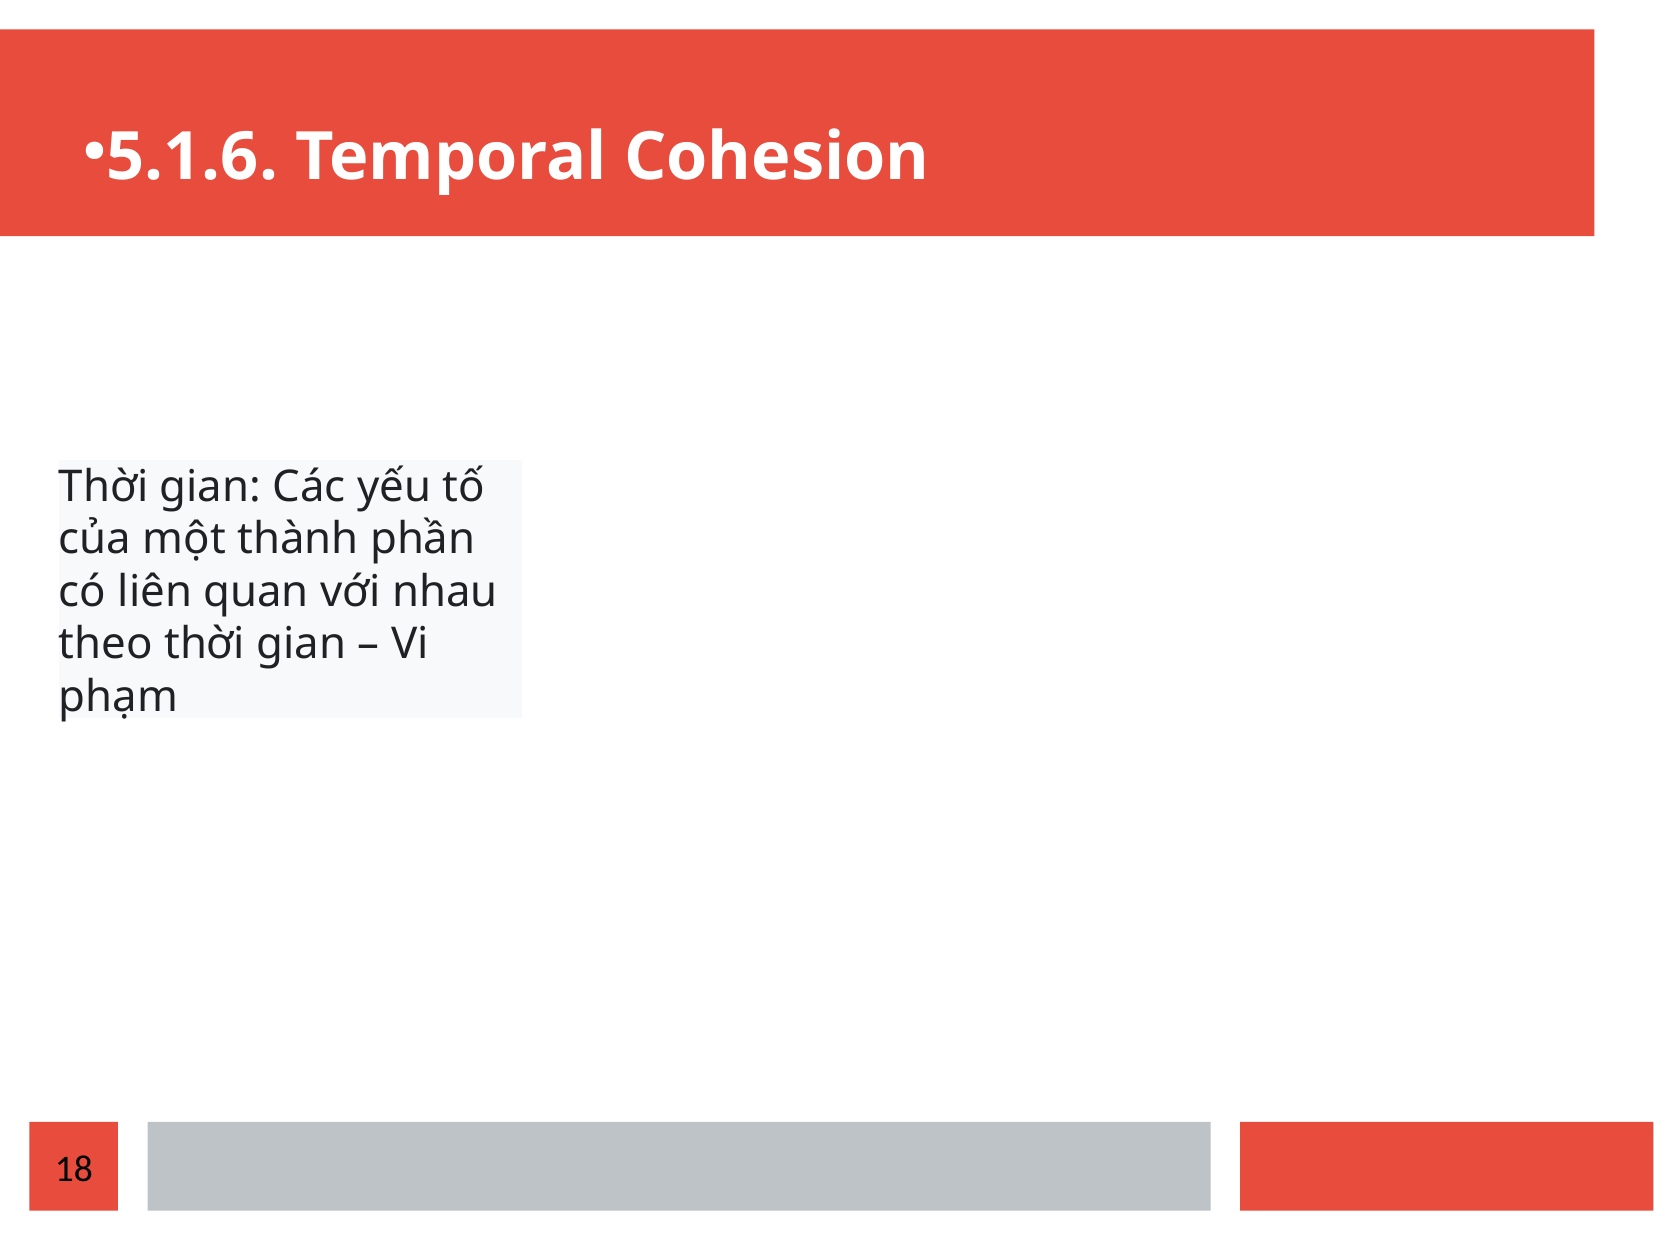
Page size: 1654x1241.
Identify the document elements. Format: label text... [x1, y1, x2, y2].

text_box 18 [29, 1121, 118, 1211]
title 5.1.6. Temporal Cohesion [82, 49, 1571, 257]
text_box Thời gian: Các yếu tố của một thành phần có liên quan với nhau theo thời gian – Vi phạm [59, 459, 523, 718]
